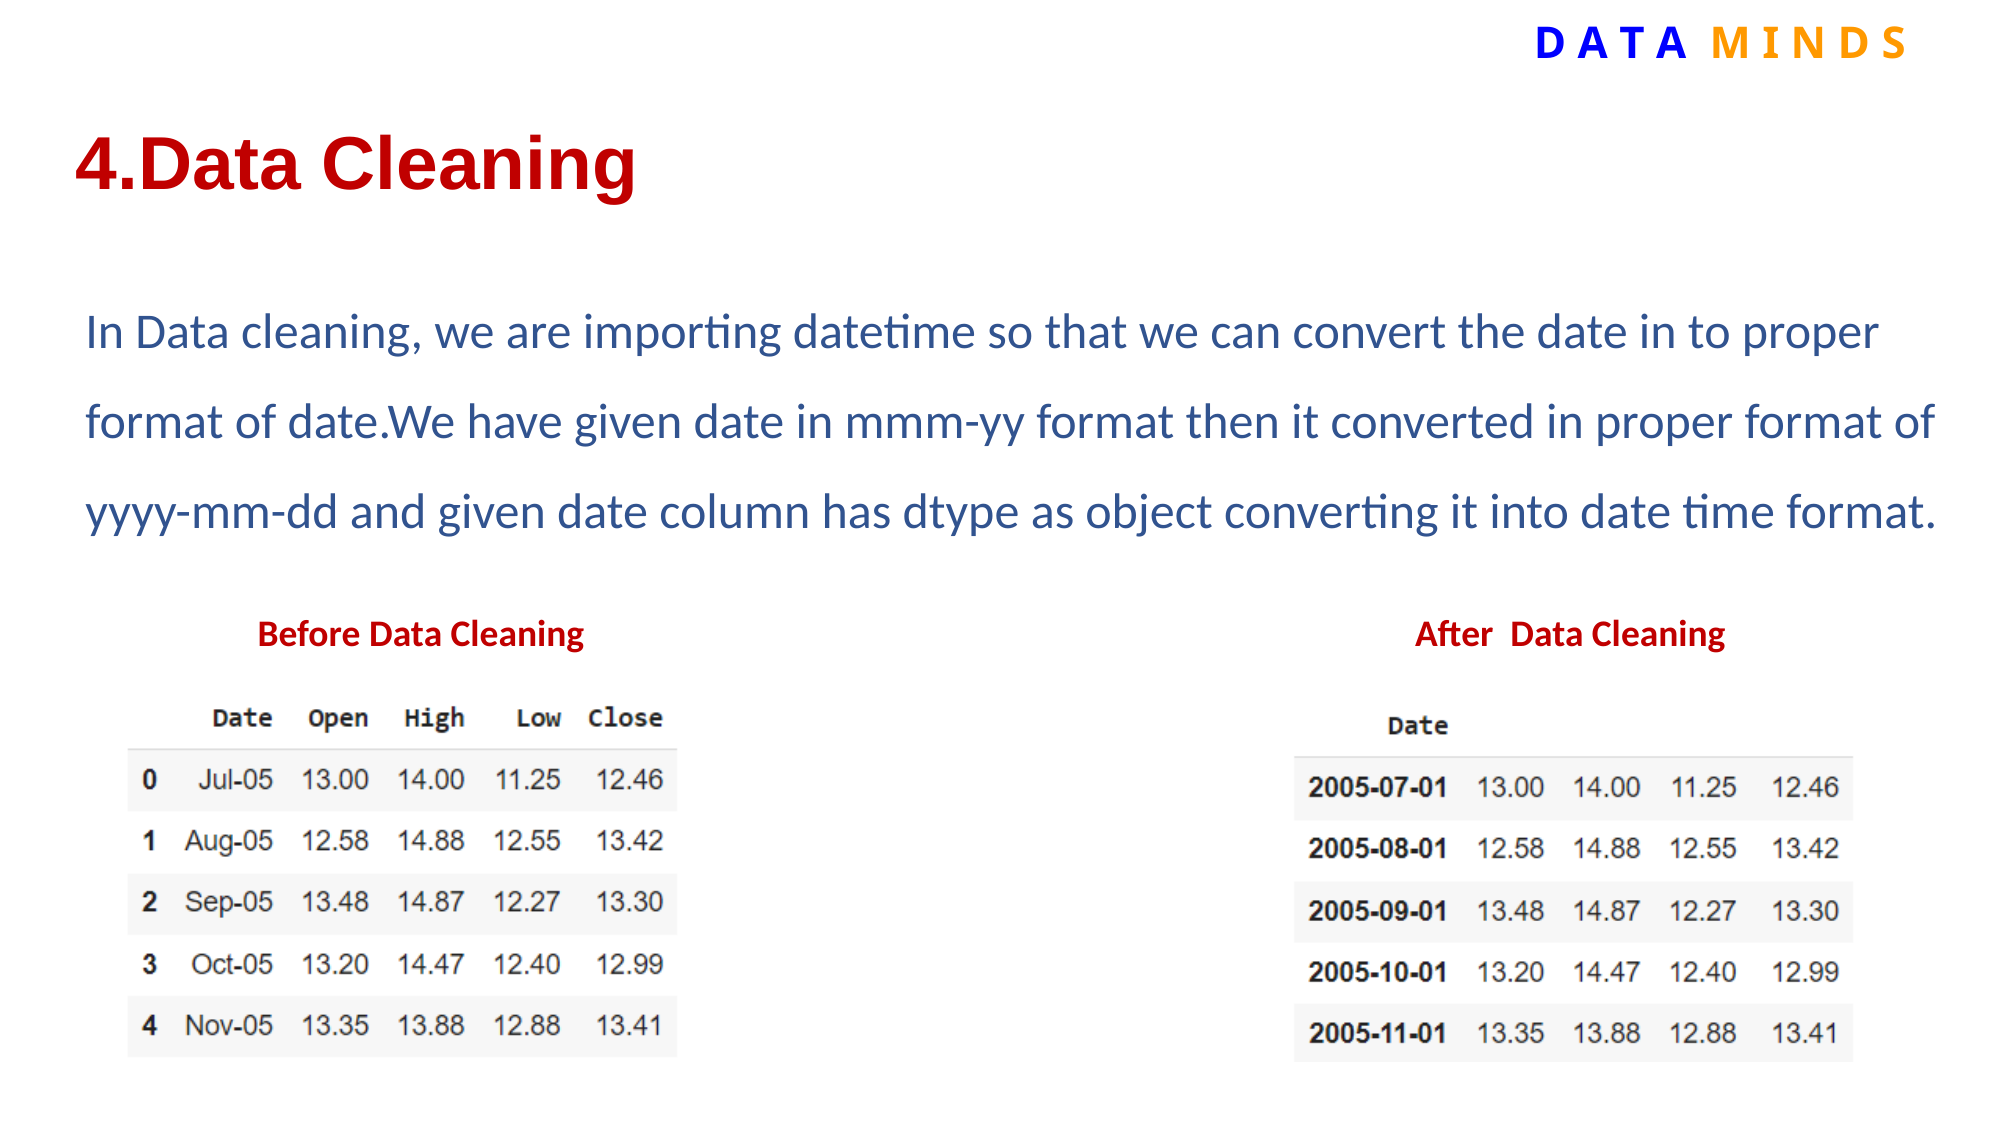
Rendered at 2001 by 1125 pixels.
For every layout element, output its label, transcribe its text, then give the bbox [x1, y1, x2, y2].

picture [1271, 641, 1870, 1063]
text_box Before Data Cleaning [170, 593, 672, 669]
text_box D A T A M I N D S [1434, 0, 2000, 83]
text_box In Data cleaning, we are importing datetime so that we can convert the date in to proper format of date.We have given date in mmm-yy format then it converted in proper format of yyyy-mm-dd and given date column has dtype as object converting it into date time format. [70, 260, 1973, 591]
text_box 4.Data Cleaning [60, 106, 770, 212]
picture [124, 683, 718, 1063]
text_box After Data Cleaning [1320, 593, 1821, 639]
